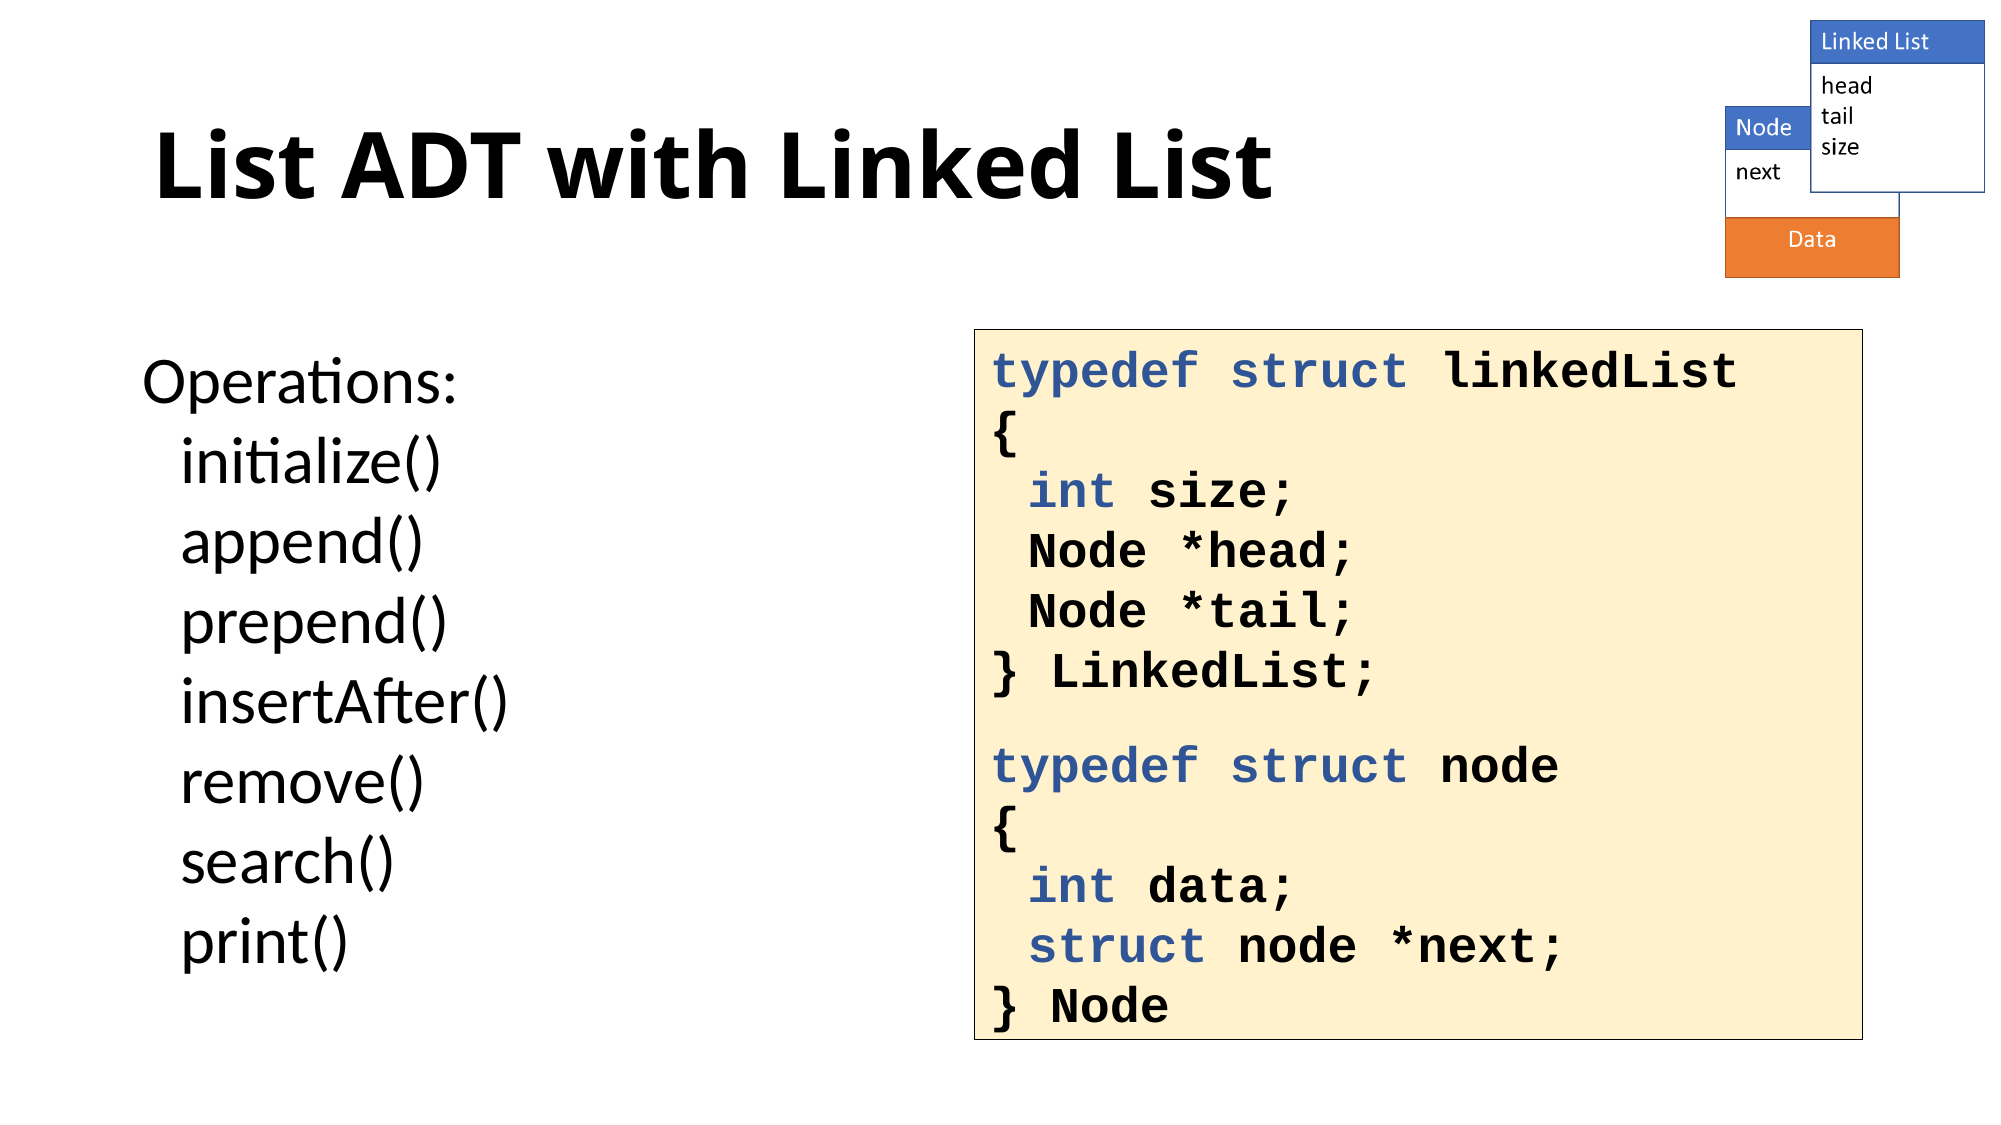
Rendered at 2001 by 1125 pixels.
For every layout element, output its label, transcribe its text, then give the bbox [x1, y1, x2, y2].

picture [1719, 16, 1985, 278]
text_box typedef struct linkedList { int size; Node *head; Node *tail; } LinkedList; typedef struct node { int data; struct node *next; } Node [974, 329, 1863, 1040]
title List ADT with Linked List [137, 59, 1719, 278]
text_box Operations: initialize() append() prepend() insertAfter() remove() search() print() [127, 329, 851, 985]
